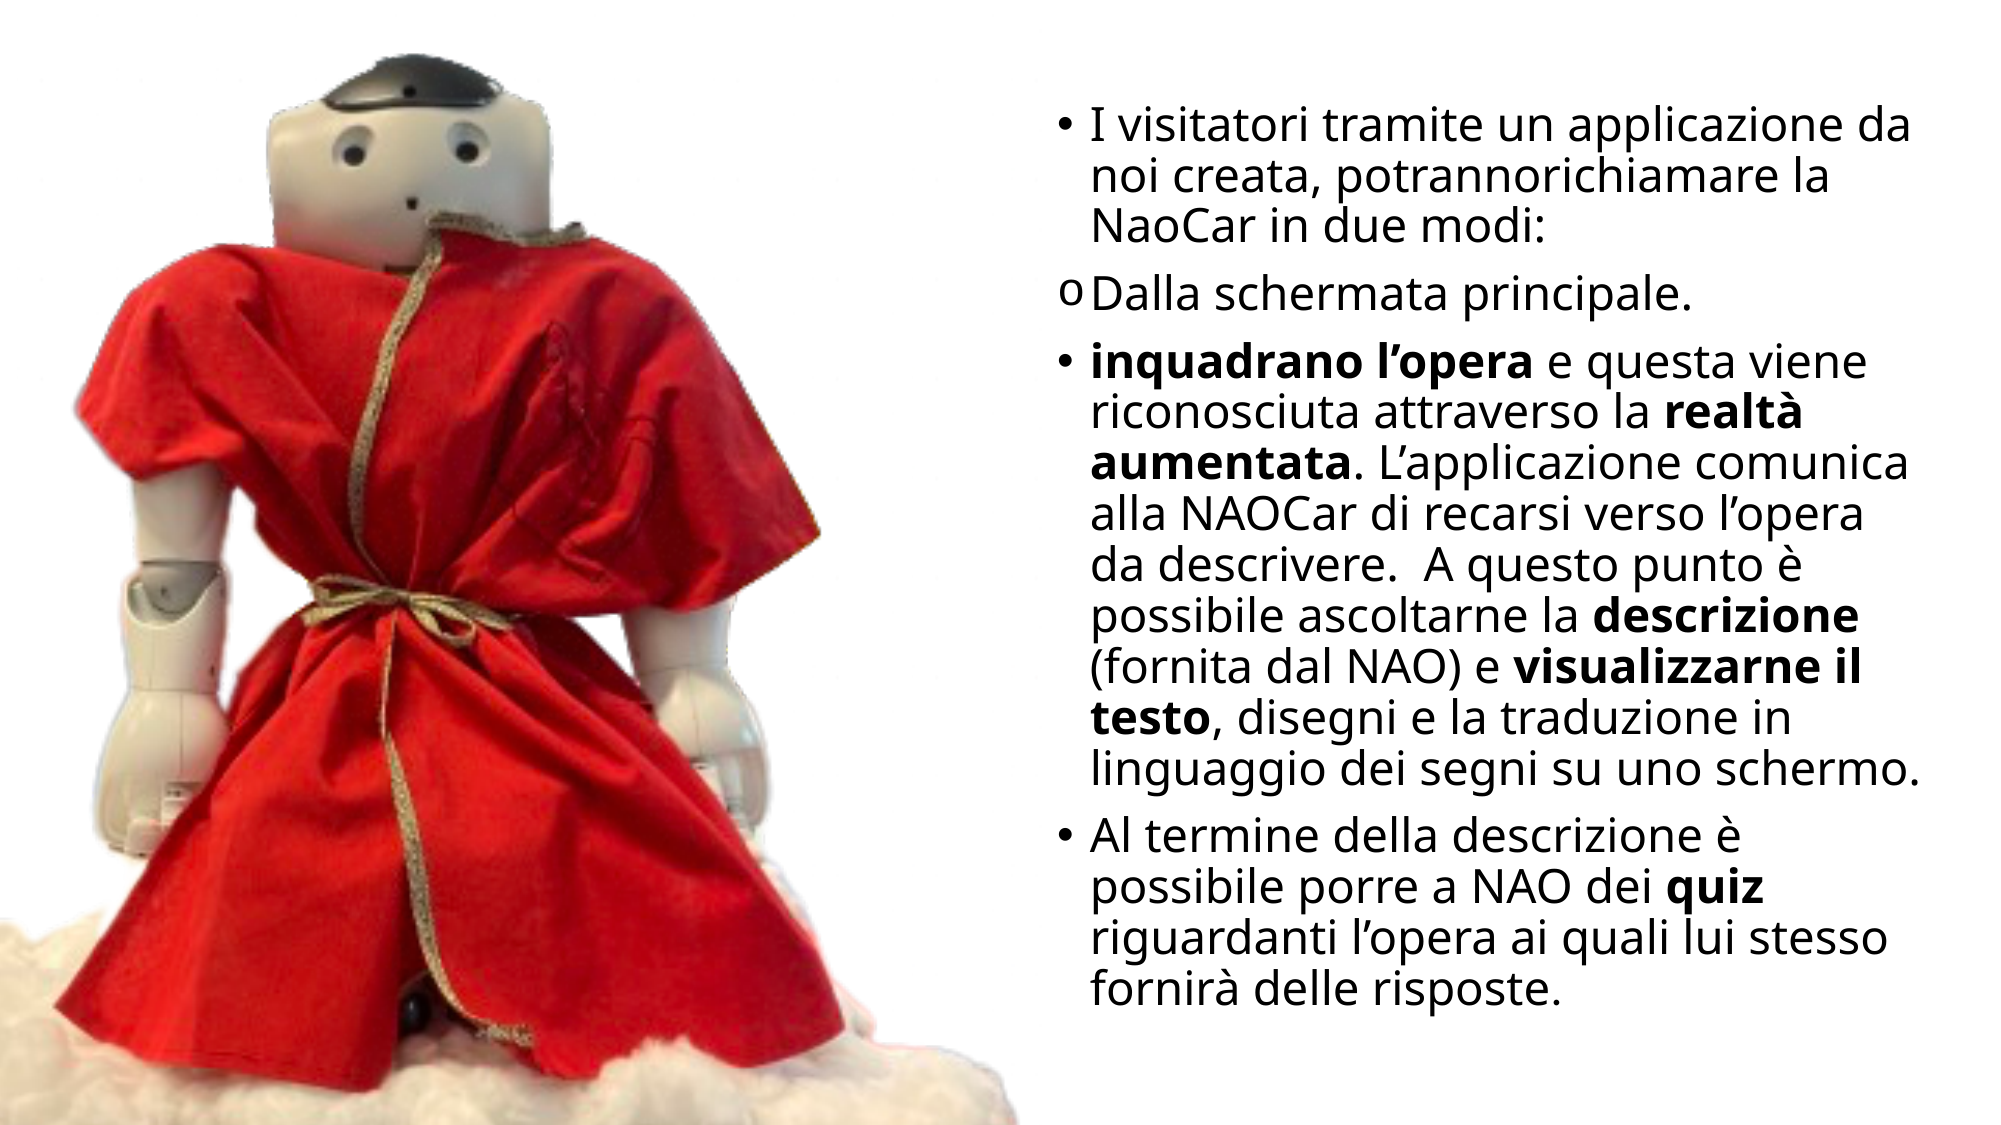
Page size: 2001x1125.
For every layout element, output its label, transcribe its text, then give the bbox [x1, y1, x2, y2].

picture [0, 0, 1042, 1125]
list I visitatori tramite un applicazione da noi creata, potrannorichiamare la NaoCar in due modi: Dalla schermata principale. inquadrano l’opera e questa viene riconosciuta attraverso la realtà aumentata. L’applicazione comunica alla NAOCar di recarsi verso l’opera da descrivere. A questo punto è possibile ascoltarne la descrizione (fornita dal NAO) e visualizzarne il testo, disegni e la traduzione in linguaggio dei segni su uno schermo. Al termine della descrizione è possibile porre a NAO dei quiz riguardanti l’opera ai quali lui stesso fornirà delle risposte. [1042, 93, 1945, 1050]
